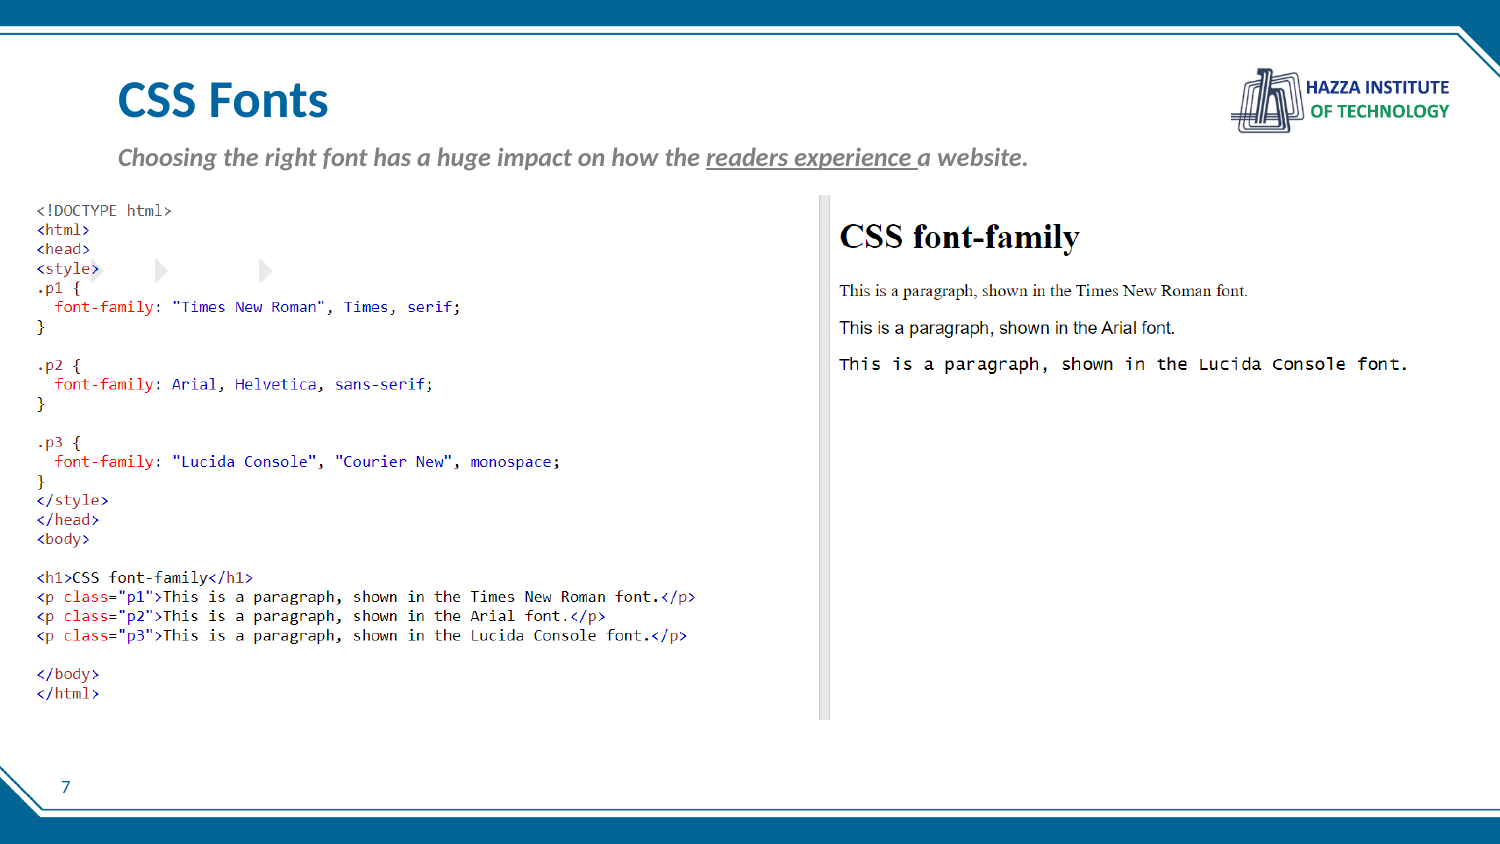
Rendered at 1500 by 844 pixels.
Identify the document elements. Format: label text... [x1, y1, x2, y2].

picture [0, 27, 1500, 73]
picture [0, 35, 1500, 157]
list Choosing the right font has a huge impact on how the readers experience a website. [103, 136, 1397, 180]
picture [0, 771, 1500, 817]
picture [0, 195, 1500, 808]
slide_number 7 [46, 763, 127, 809]
title CSS Fonts [103, 68, 1397, 136]
